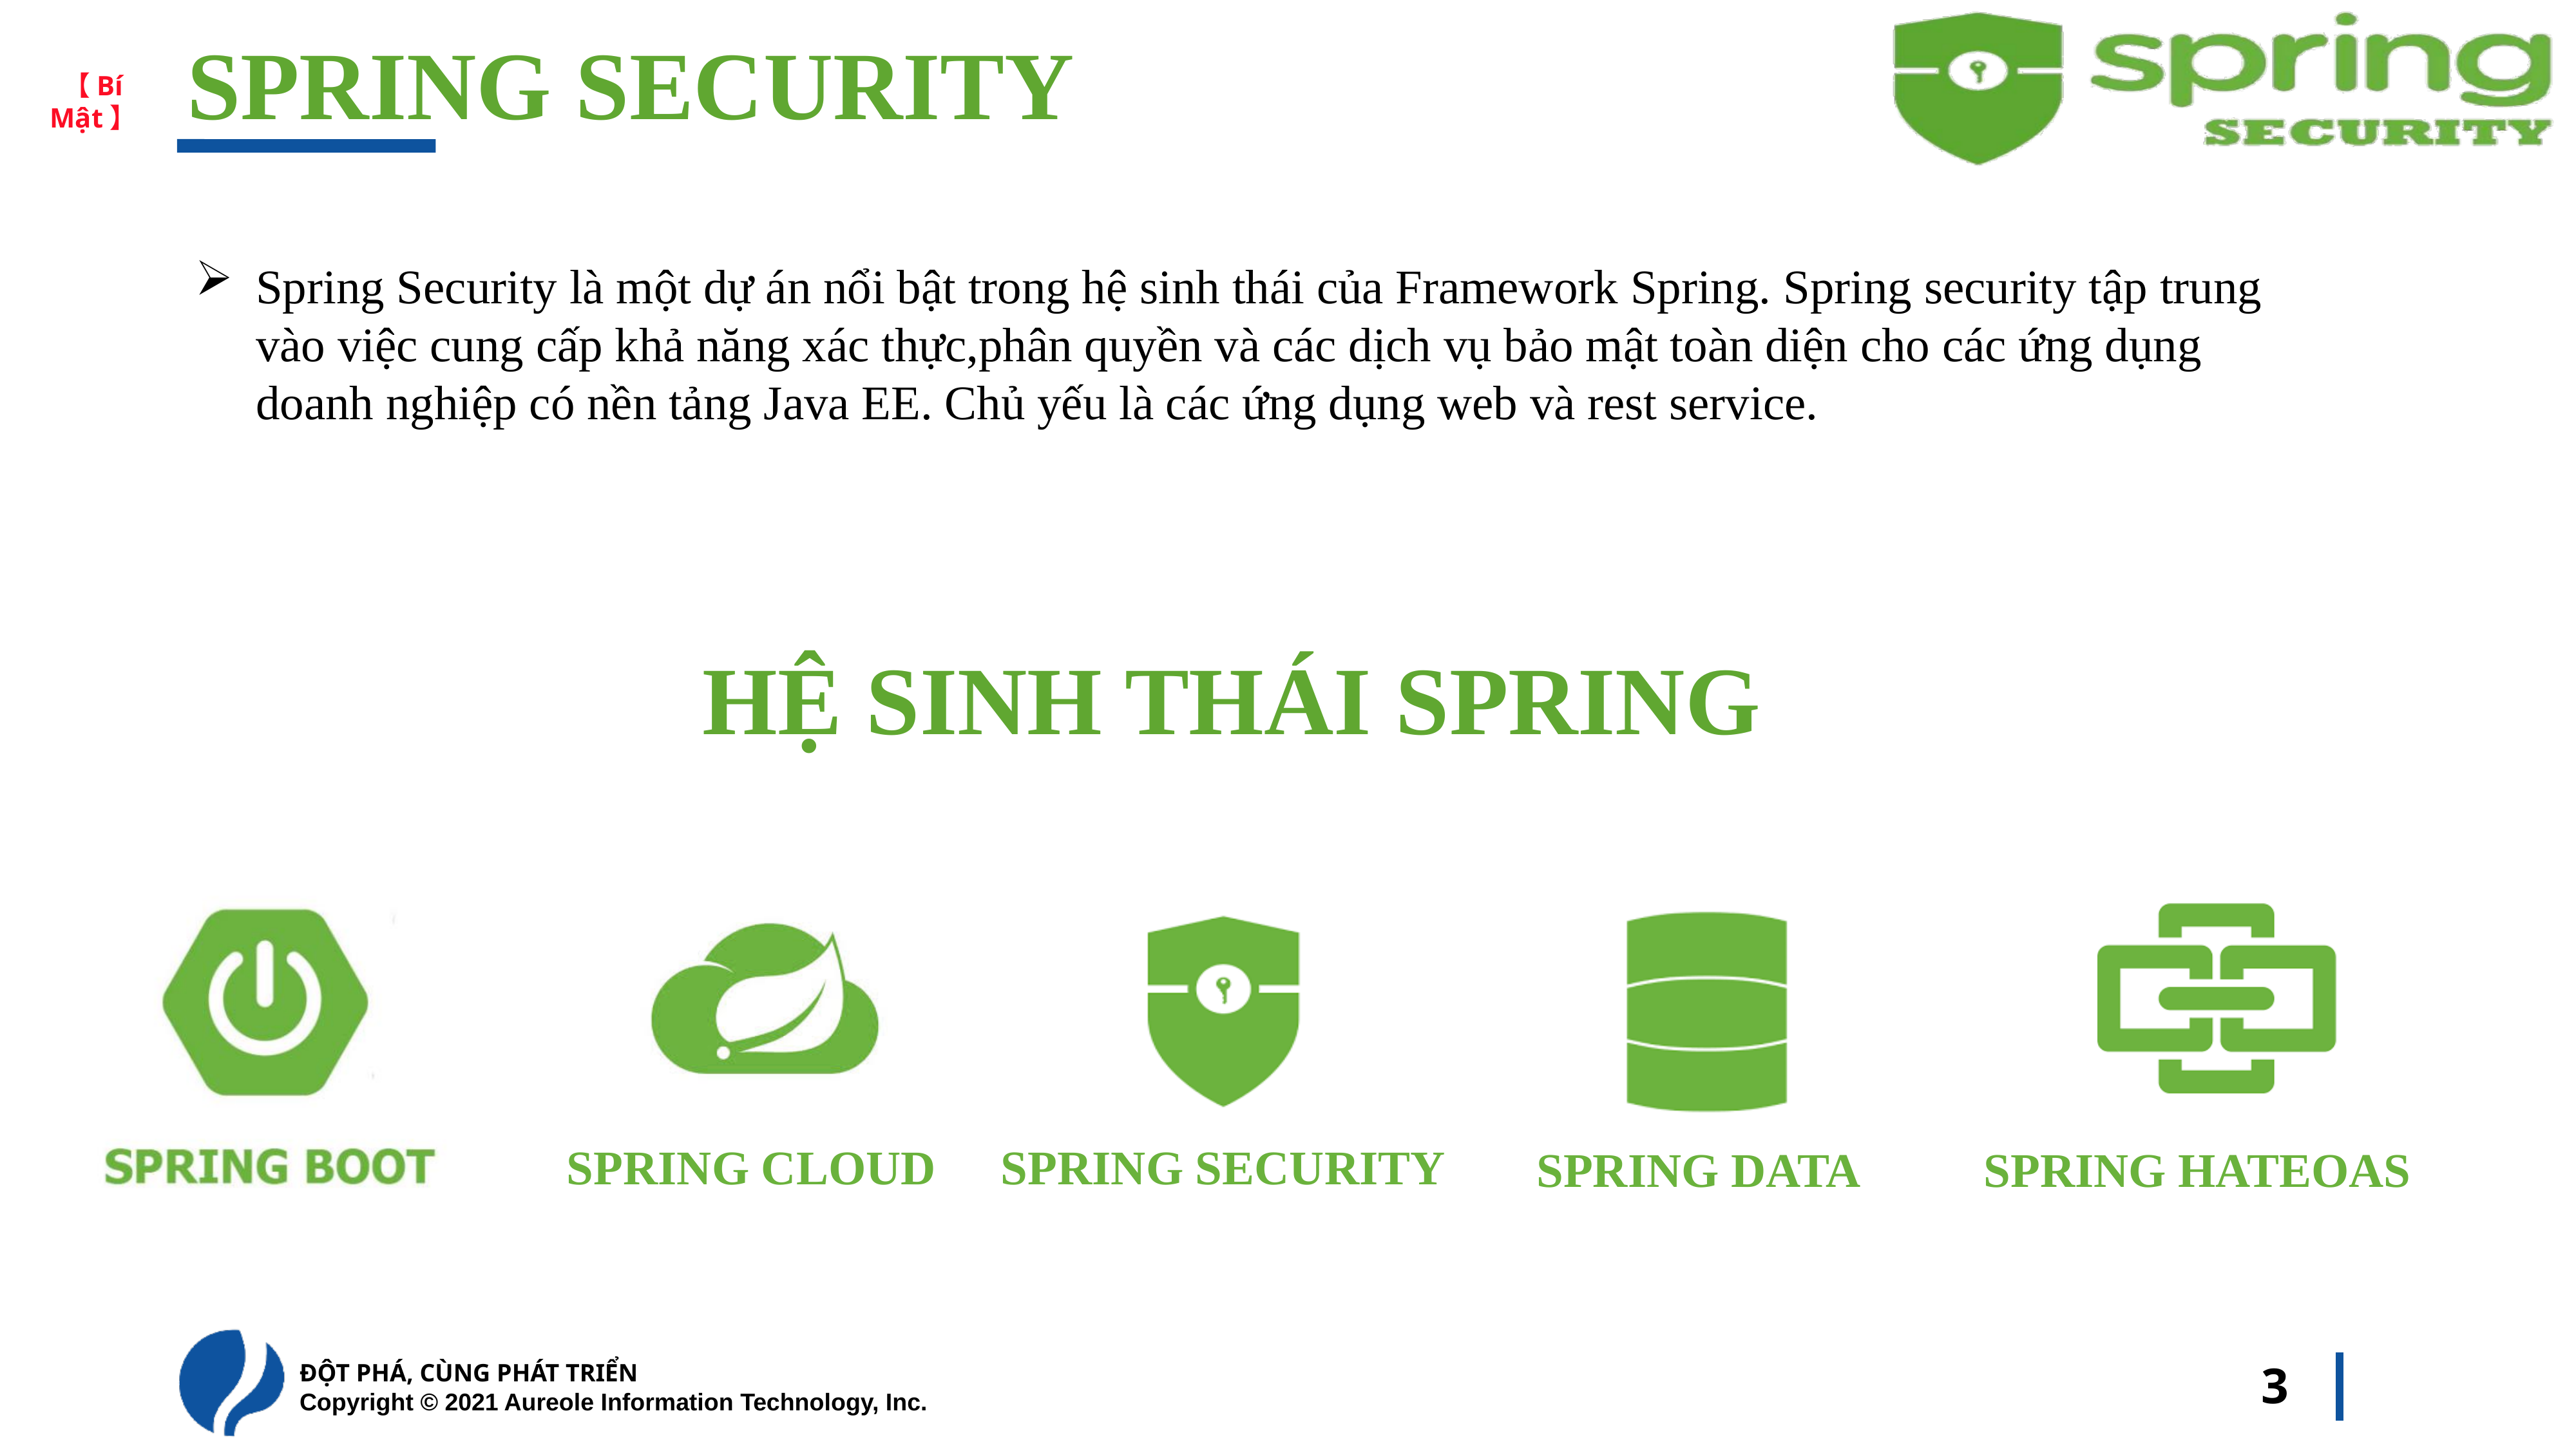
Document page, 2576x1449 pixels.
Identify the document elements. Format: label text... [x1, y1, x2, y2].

text_box SPRING CLOUD [557, 1132, 946, 1199]
title SPRING SECURITY [177, 30, 1848, 146]
text_box SPRING SECURITY [991, 1132, 1456, 1199]
text_box SPRING DATA [1527, 1133, 1871, 1202]
picture [1848, 8, 2576, 168]
picture [1052, 857, 1395, 1166]
picture [73, 864, 459, 1249]
text_box HỆ SINH THÁI SPRING [692, 645, 1819, 761]
text_box Spring Security là một dự án nổi bật trong hệ sinh thái của Framework Spring. Spring security tập trung vào việc cung cấp khả năng xác thực,phân quyền và các dịch vụ bảo mật toàn diện cho các ứng dụng doanh nghiệp có nền tảng Java EE. Chủ yếu là các ứng dụng web và rest service. [186, 250, 2327, 434]
picture [1541, 846, 1873, 1177]
picture [177, 1327, 291, 1441]
text_box SPRING HATEOAS [1974, 1133, 2421, 1202]
picture [632, 866, 899, 1132]
picture [2097, 876, 2336, 1125]
